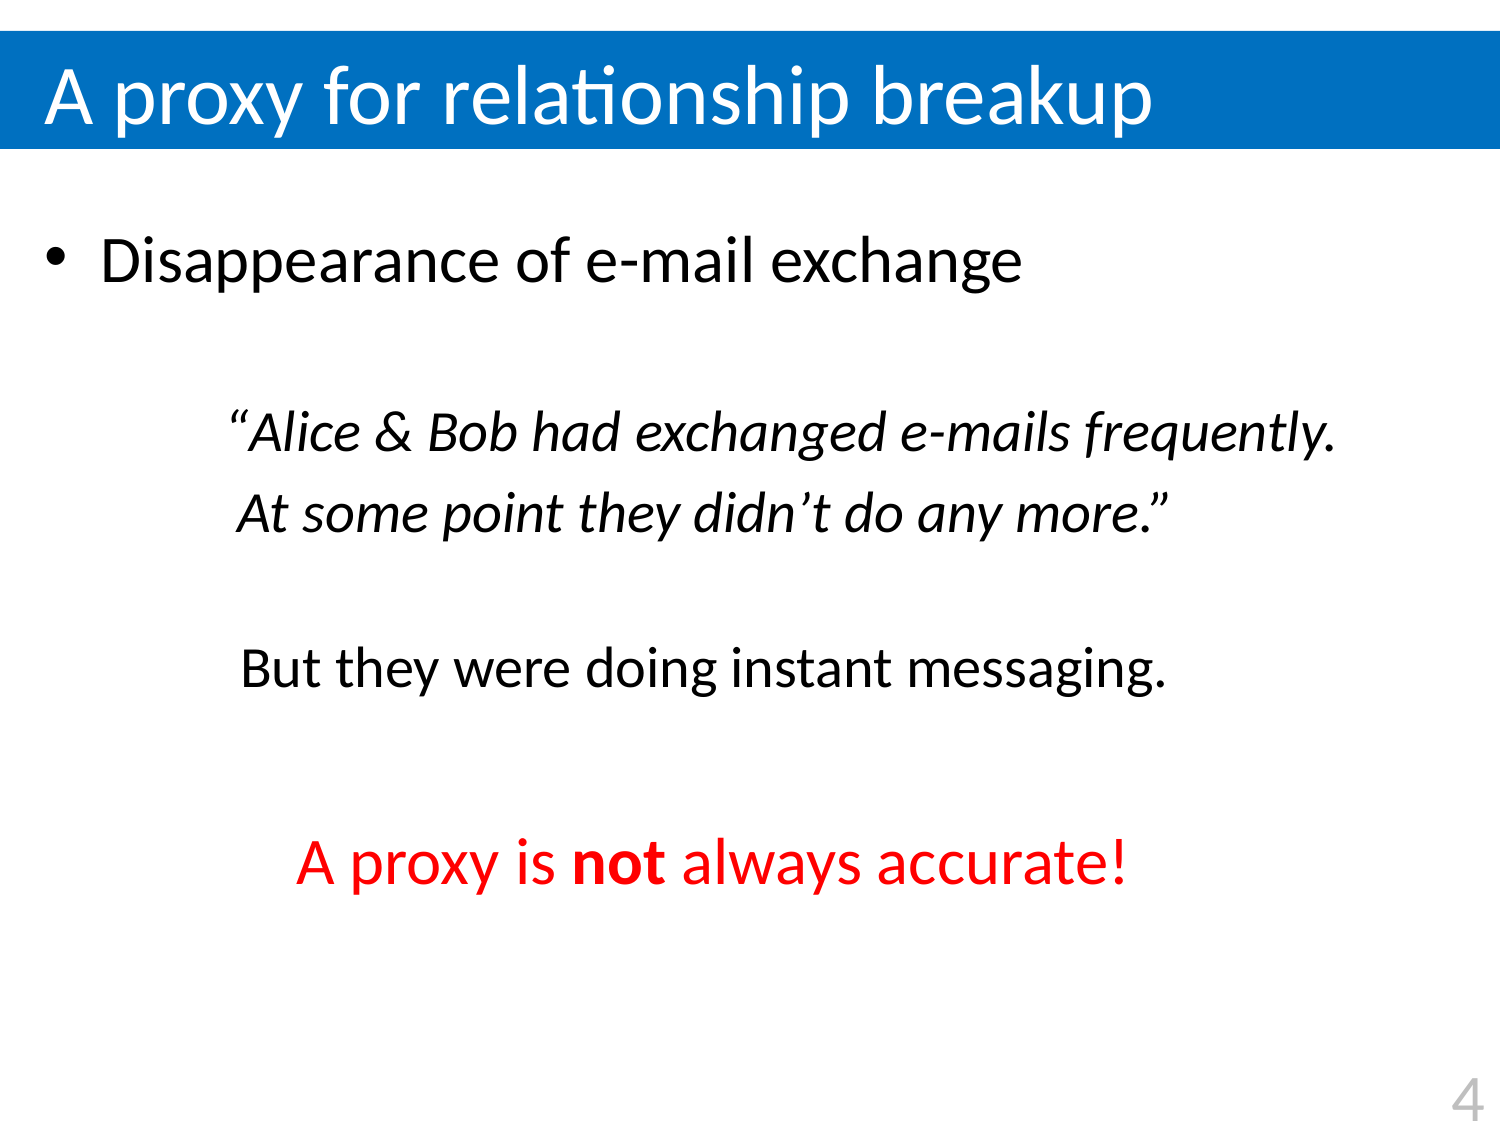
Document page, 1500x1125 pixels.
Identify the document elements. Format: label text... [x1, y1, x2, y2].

list Disappearance of e-mail exchange [29, 208, 1459, 1000]
text_box “Alice & Bob had exchanged e-mails frequently. At some point they didn’t do any more.” [134, 385, 1373, 634]
title A proxy for relationship breakup [29, 30, 1459, 149]
text_box A proxy is not always accurate! [206, 810, 1306, 906]
slide_number 4 [1149, 1065, 1500, 1125]
text_box But they were doing instant messaging. [150, 621, 1500, 847]
